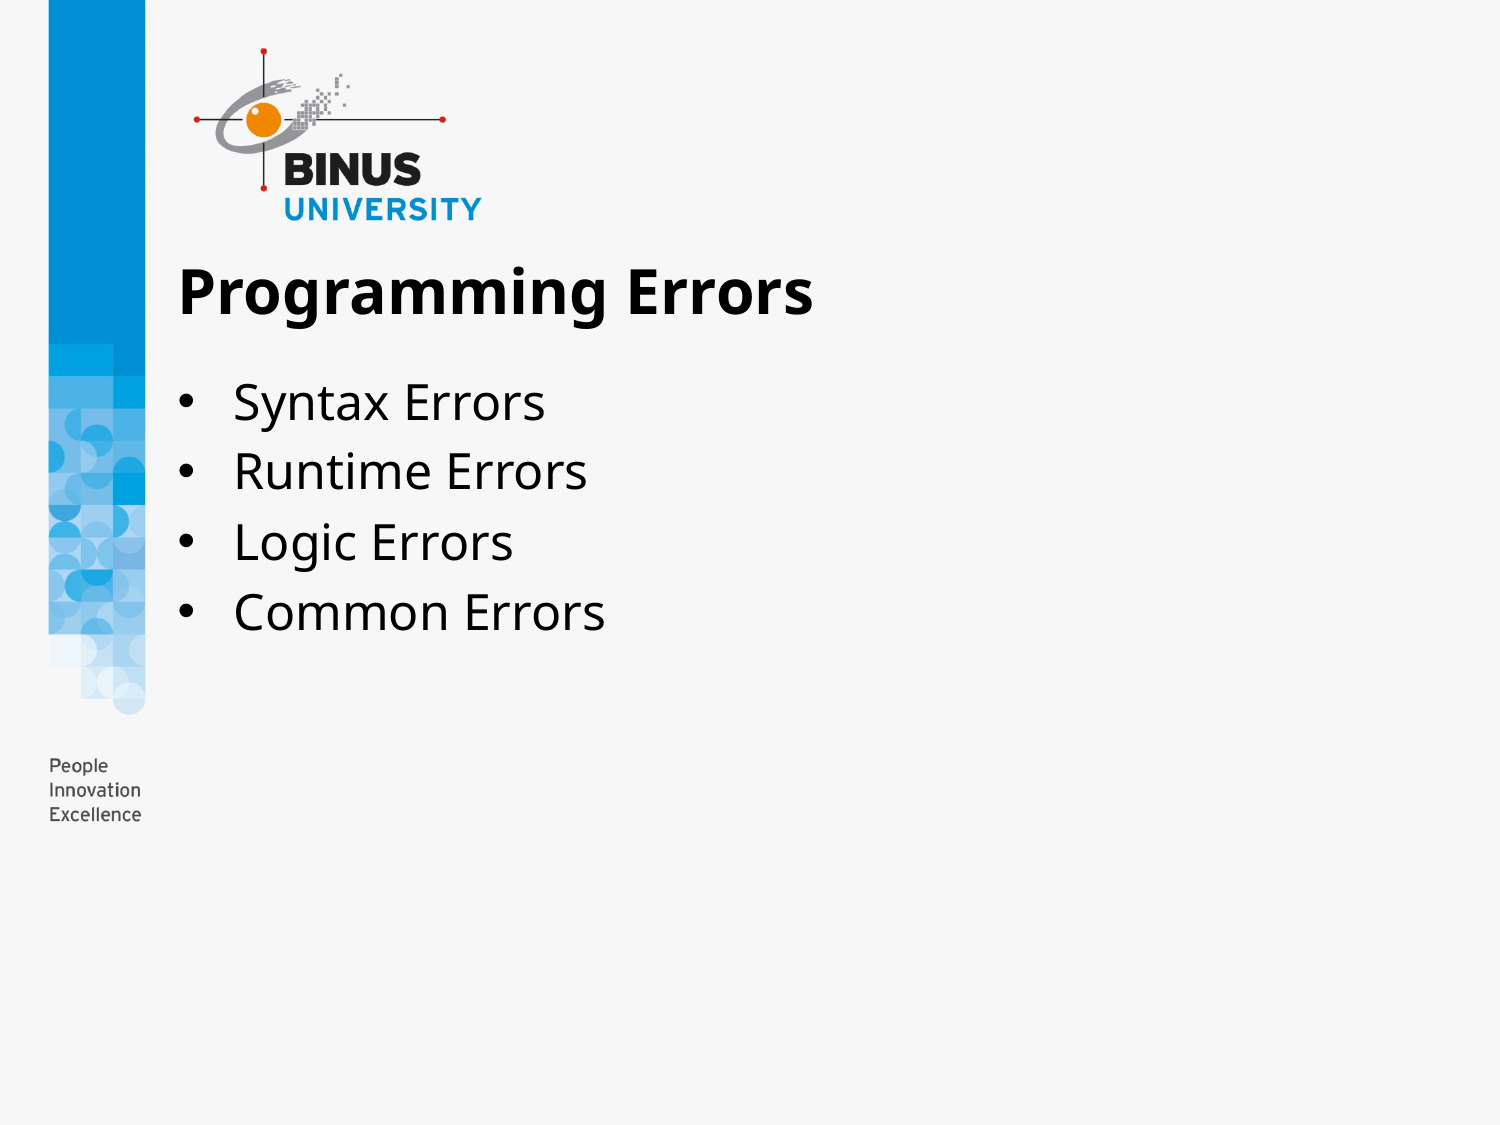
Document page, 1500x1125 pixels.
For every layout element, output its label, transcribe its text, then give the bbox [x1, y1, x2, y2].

picture [0, 0, 1500, 846]
list Syntax Errors Runtime Errors Logic Errors Common Errors [162, 362, 1463, 1000]
title Programming Errors [162, 224, 1463, 355]
